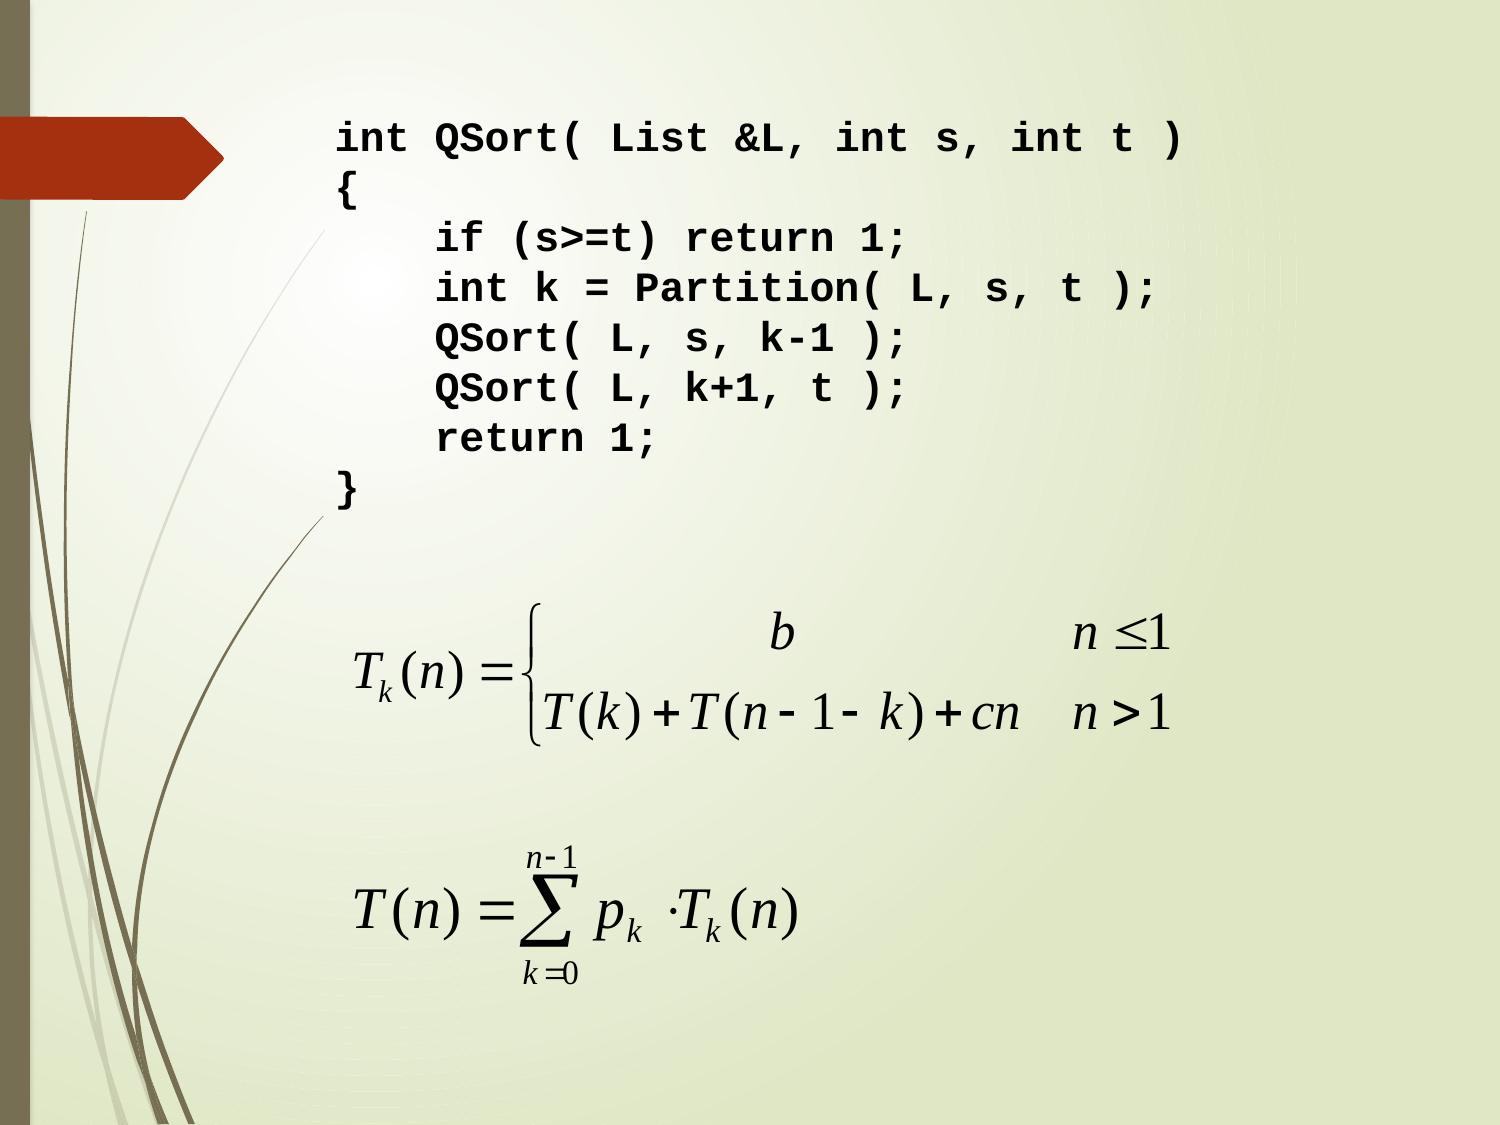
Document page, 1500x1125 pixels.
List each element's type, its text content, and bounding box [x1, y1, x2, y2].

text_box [346, 594, 1174, 753]
text_box int QSort( List &L, int s, int t ) { if (s>=t) return 1; int k = Partition( L, s, t ); QSort( L, s, k-1 ); QSort( L, k+1, t ); return 1; } [319, 101, 1200, 517]
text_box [346, 829, 808, 994]
